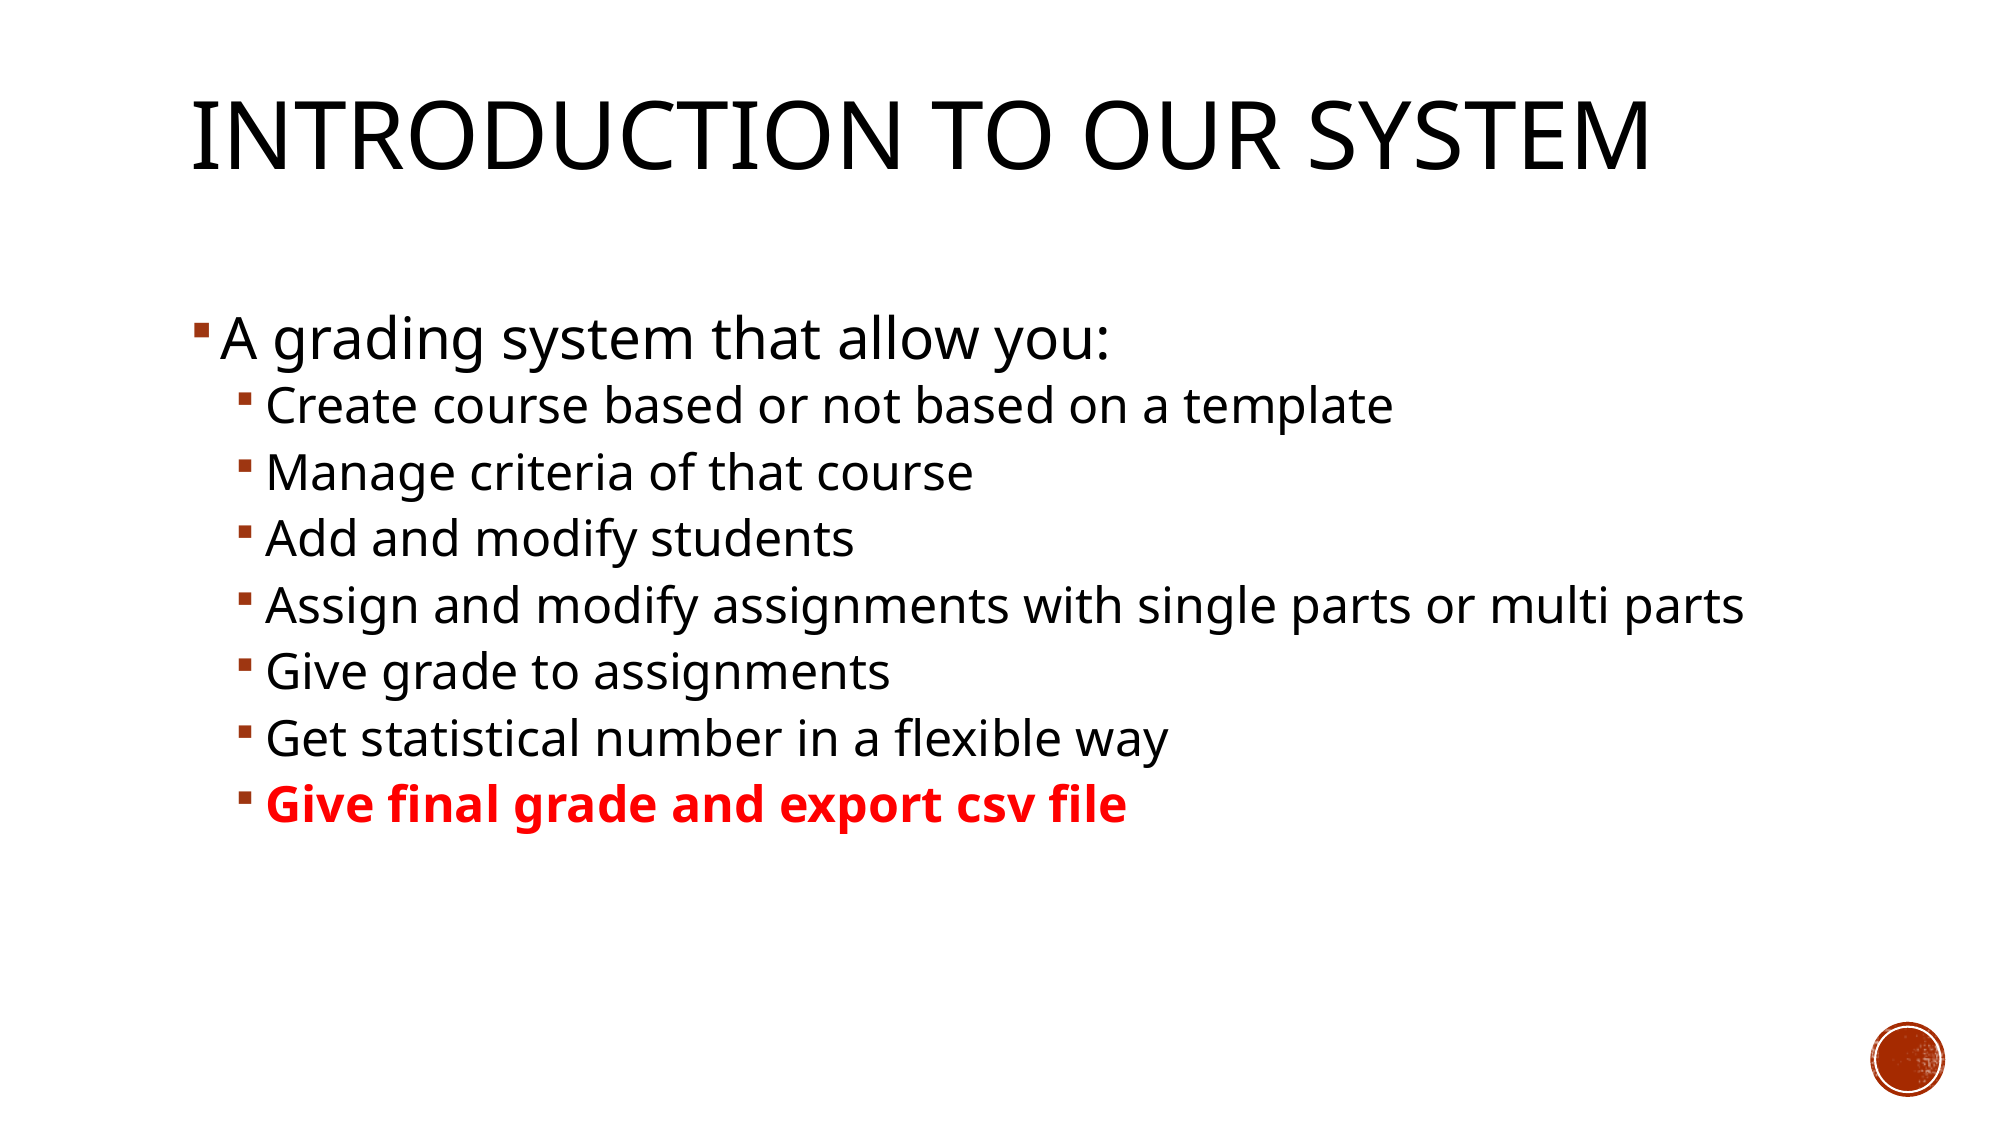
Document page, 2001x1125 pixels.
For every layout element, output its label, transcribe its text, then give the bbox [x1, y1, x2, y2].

title Introduction To our system [175, 79, 1826, 199]
list A grading system that allow you: Create course based or not based on a template Manage criteria of that course Add and modify students Assign and modify assignments with single parts or multi parts Give grade to assignments Get statistical number in a flexible way Give final grade and export csv file [175, 301, 1826, 1013]
